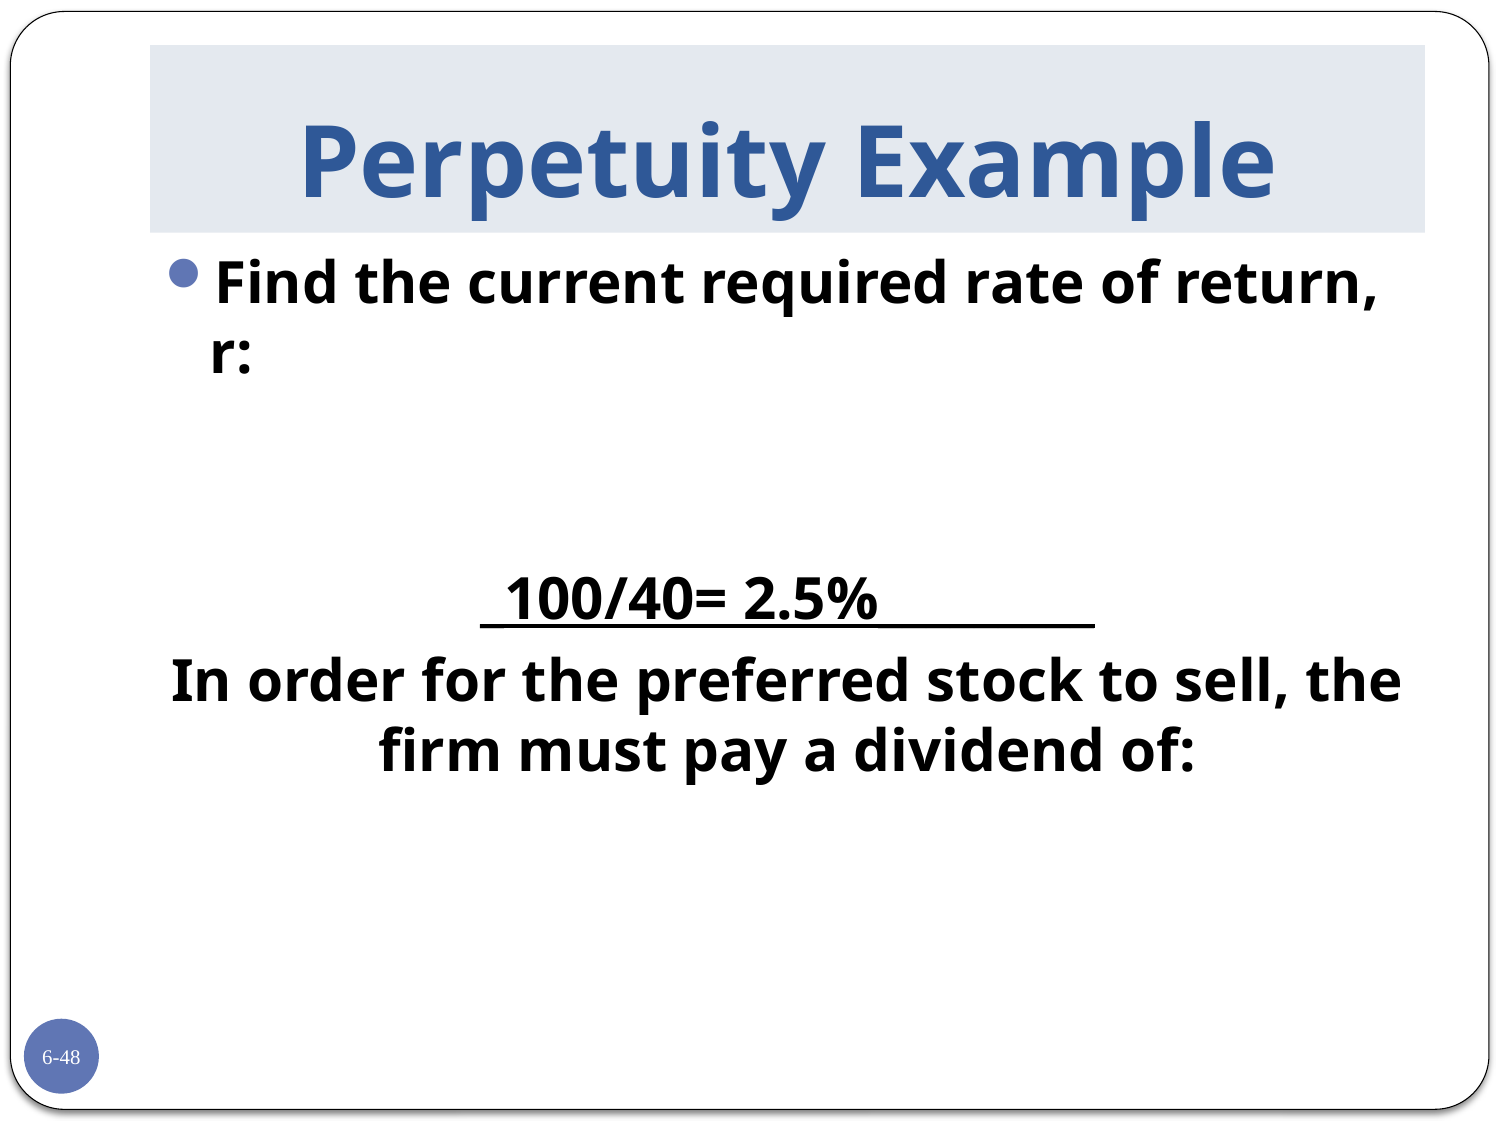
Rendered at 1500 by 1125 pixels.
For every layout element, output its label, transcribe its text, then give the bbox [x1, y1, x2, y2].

title Perpetuity Example [149, 44, 1426, 233]
slide_number 6-48 [23, 1018, 99, 1094]
